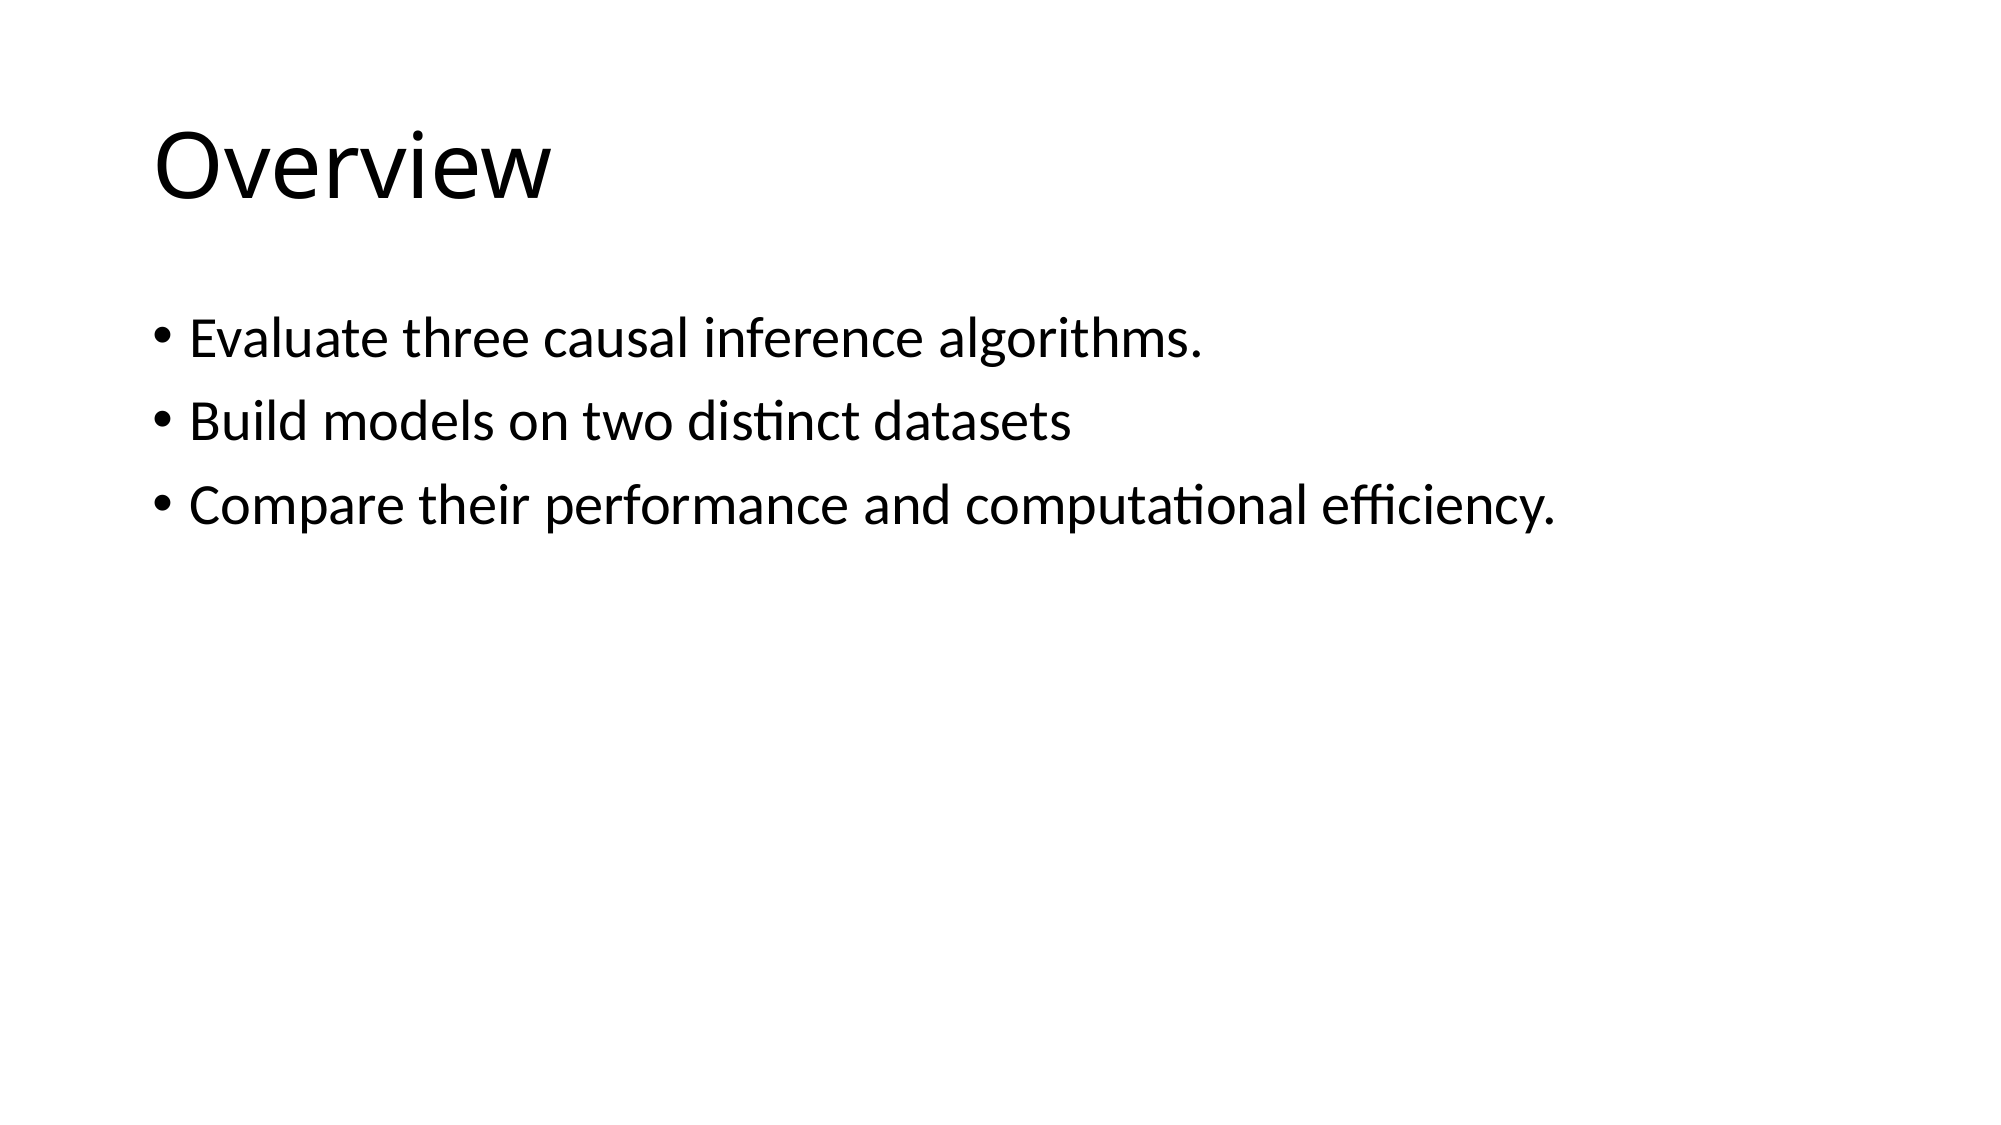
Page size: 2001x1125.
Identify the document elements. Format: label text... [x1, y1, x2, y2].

list Evaluate three causal inference algorithms. Build models on two distinct datasets Compare their performance and computational efficiency. [137, 299, 1863, 1014]
title Overview [137, 59, 1863, 278]
